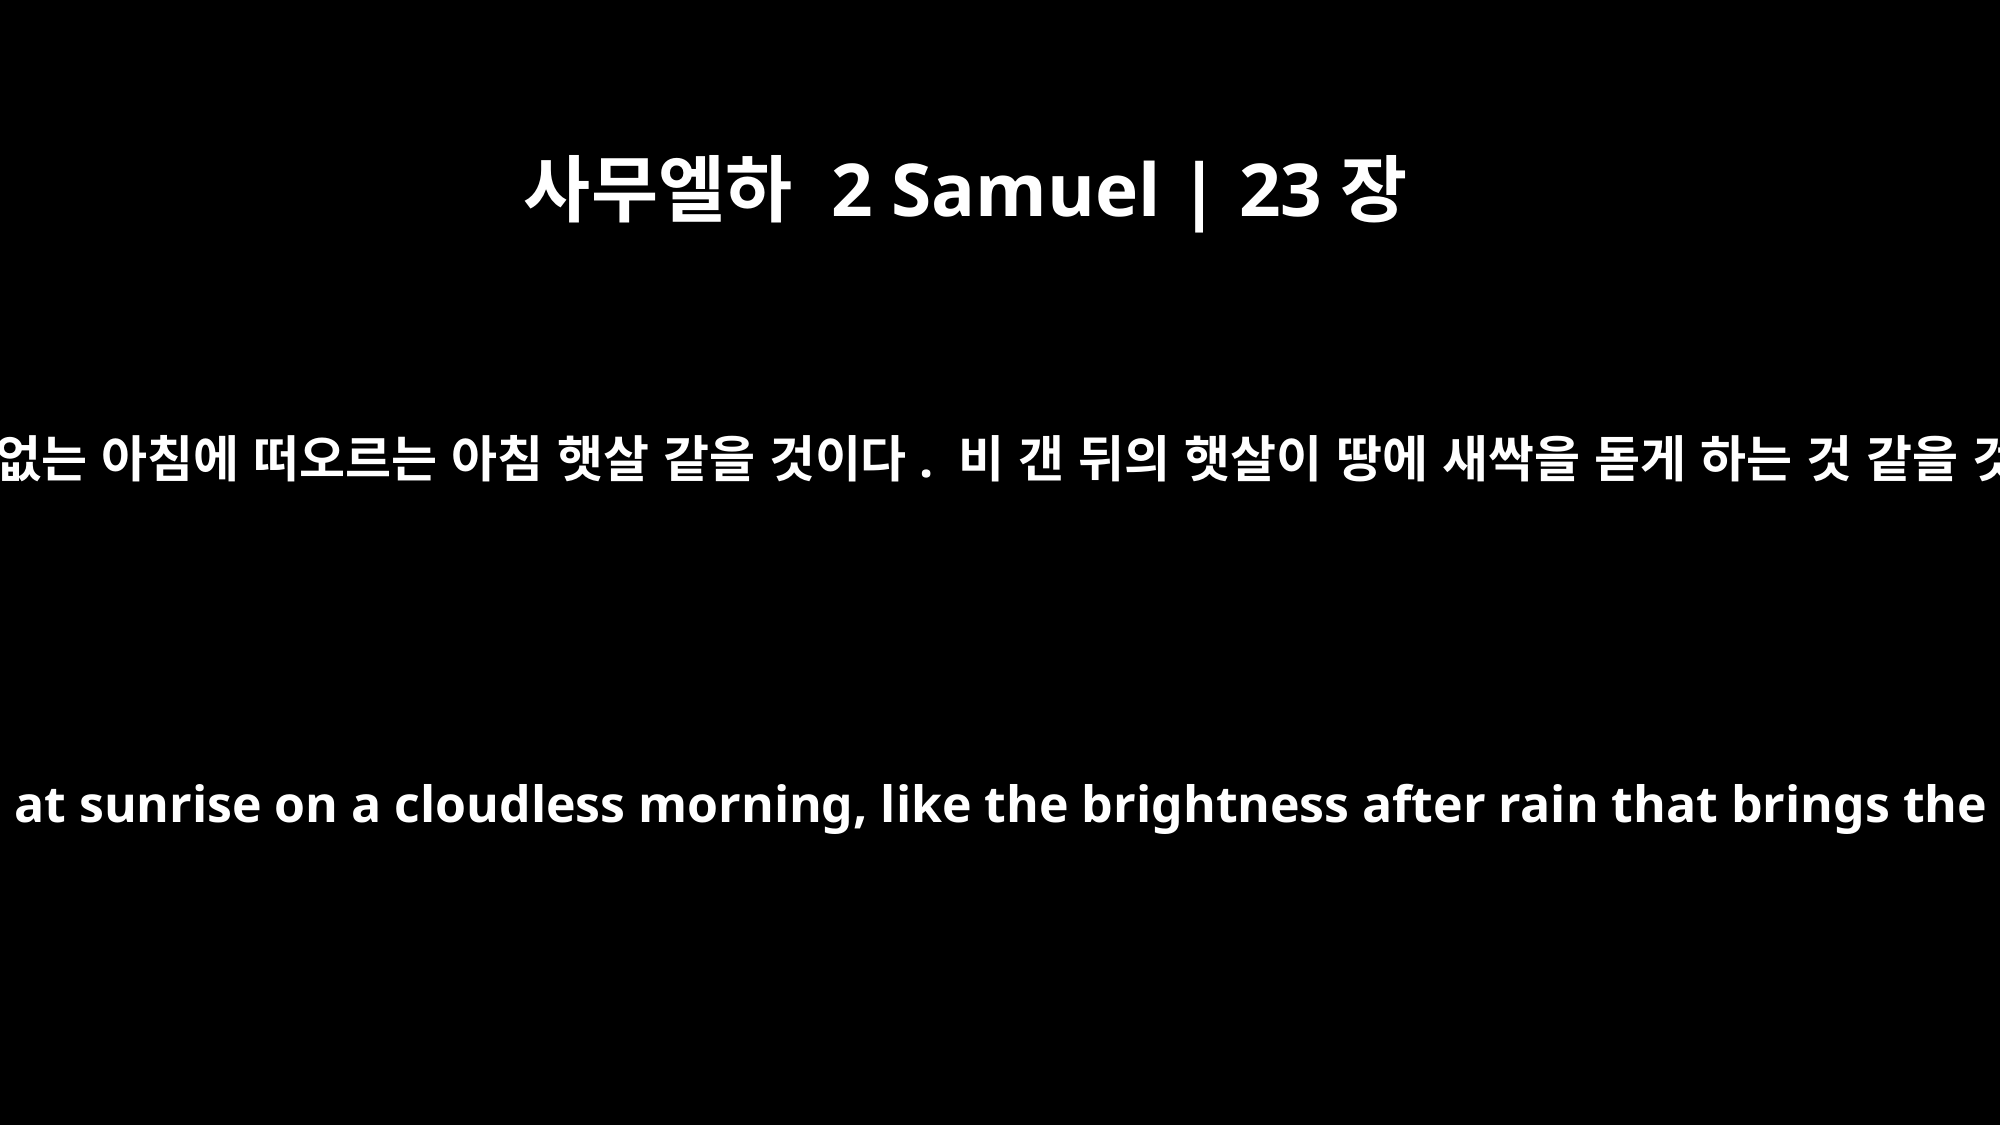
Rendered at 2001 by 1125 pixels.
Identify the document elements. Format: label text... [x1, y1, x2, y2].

text_box 사무엘하 2 Samuel | 23장 [509, 136, 1423, 239]
text_box 4 구름 한 점 없는 아침에 떠오르는 아침 햇살 같을 것이다. 비 갠 뒤의 햇살이 땅에 새싹을 돋게 하는 것 같을 것이다.’ [0, 359, 2000, 495]
text_box he is like the light of morning at sunrise on a cloudless morning, like the brightness after rain that brings the grass from the earth.' [0, 764, 2000, 840]
